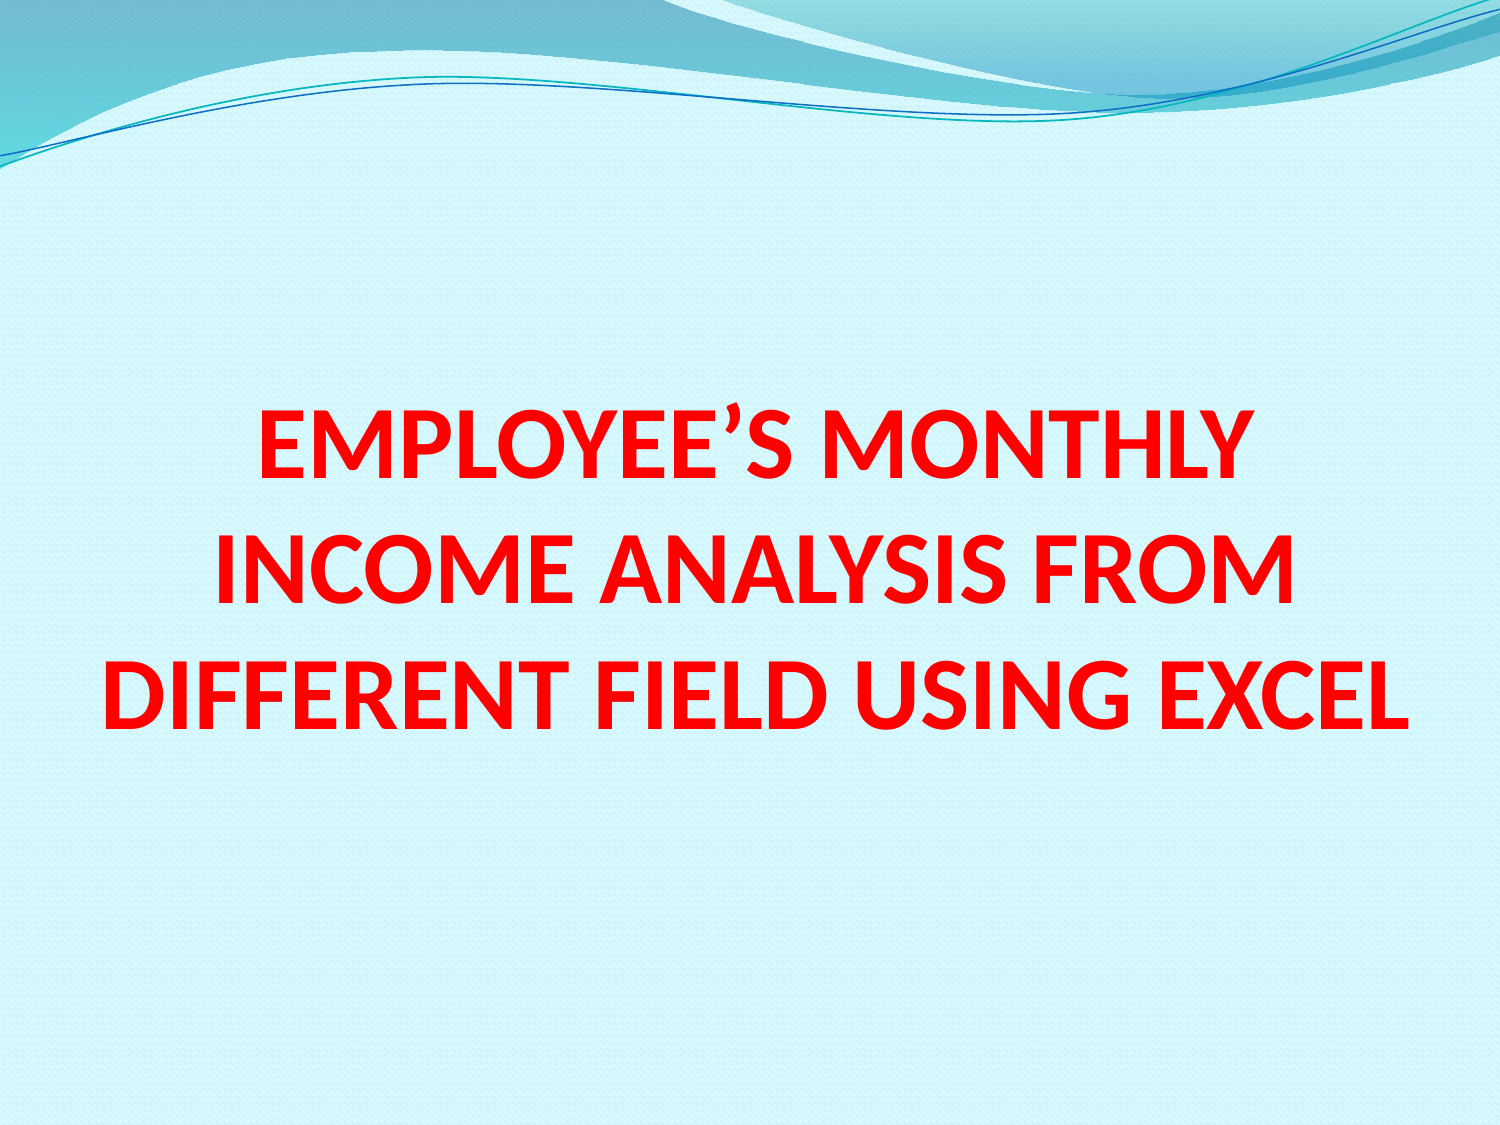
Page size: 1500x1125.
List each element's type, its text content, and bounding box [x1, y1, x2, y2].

title EMPLOYEE’S MONTHLY INCOME ANALYSIS from DIFFERENT FIELD USING EXCEL [75, 339, 1438, 750]
